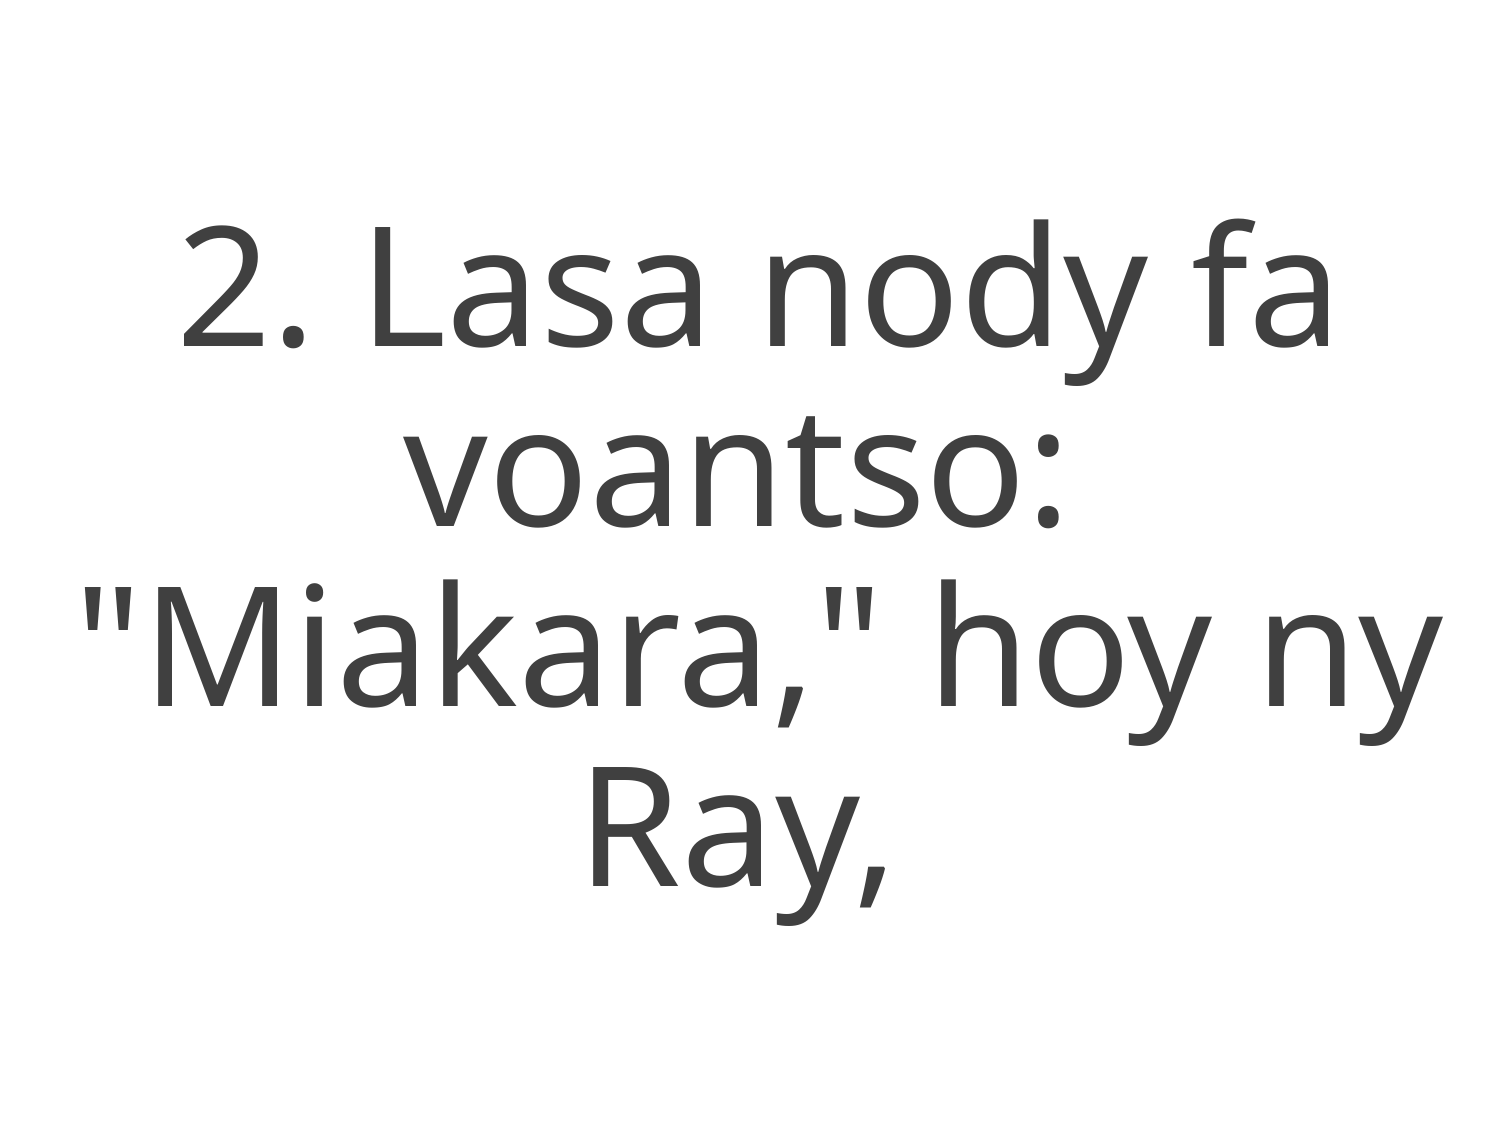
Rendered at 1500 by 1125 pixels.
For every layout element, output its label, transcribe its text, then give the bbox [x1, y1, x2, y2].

title 2. Lasa nody fa voantso: "Miakara," hoy ny Ray, [0, 453, 1500, 672]
